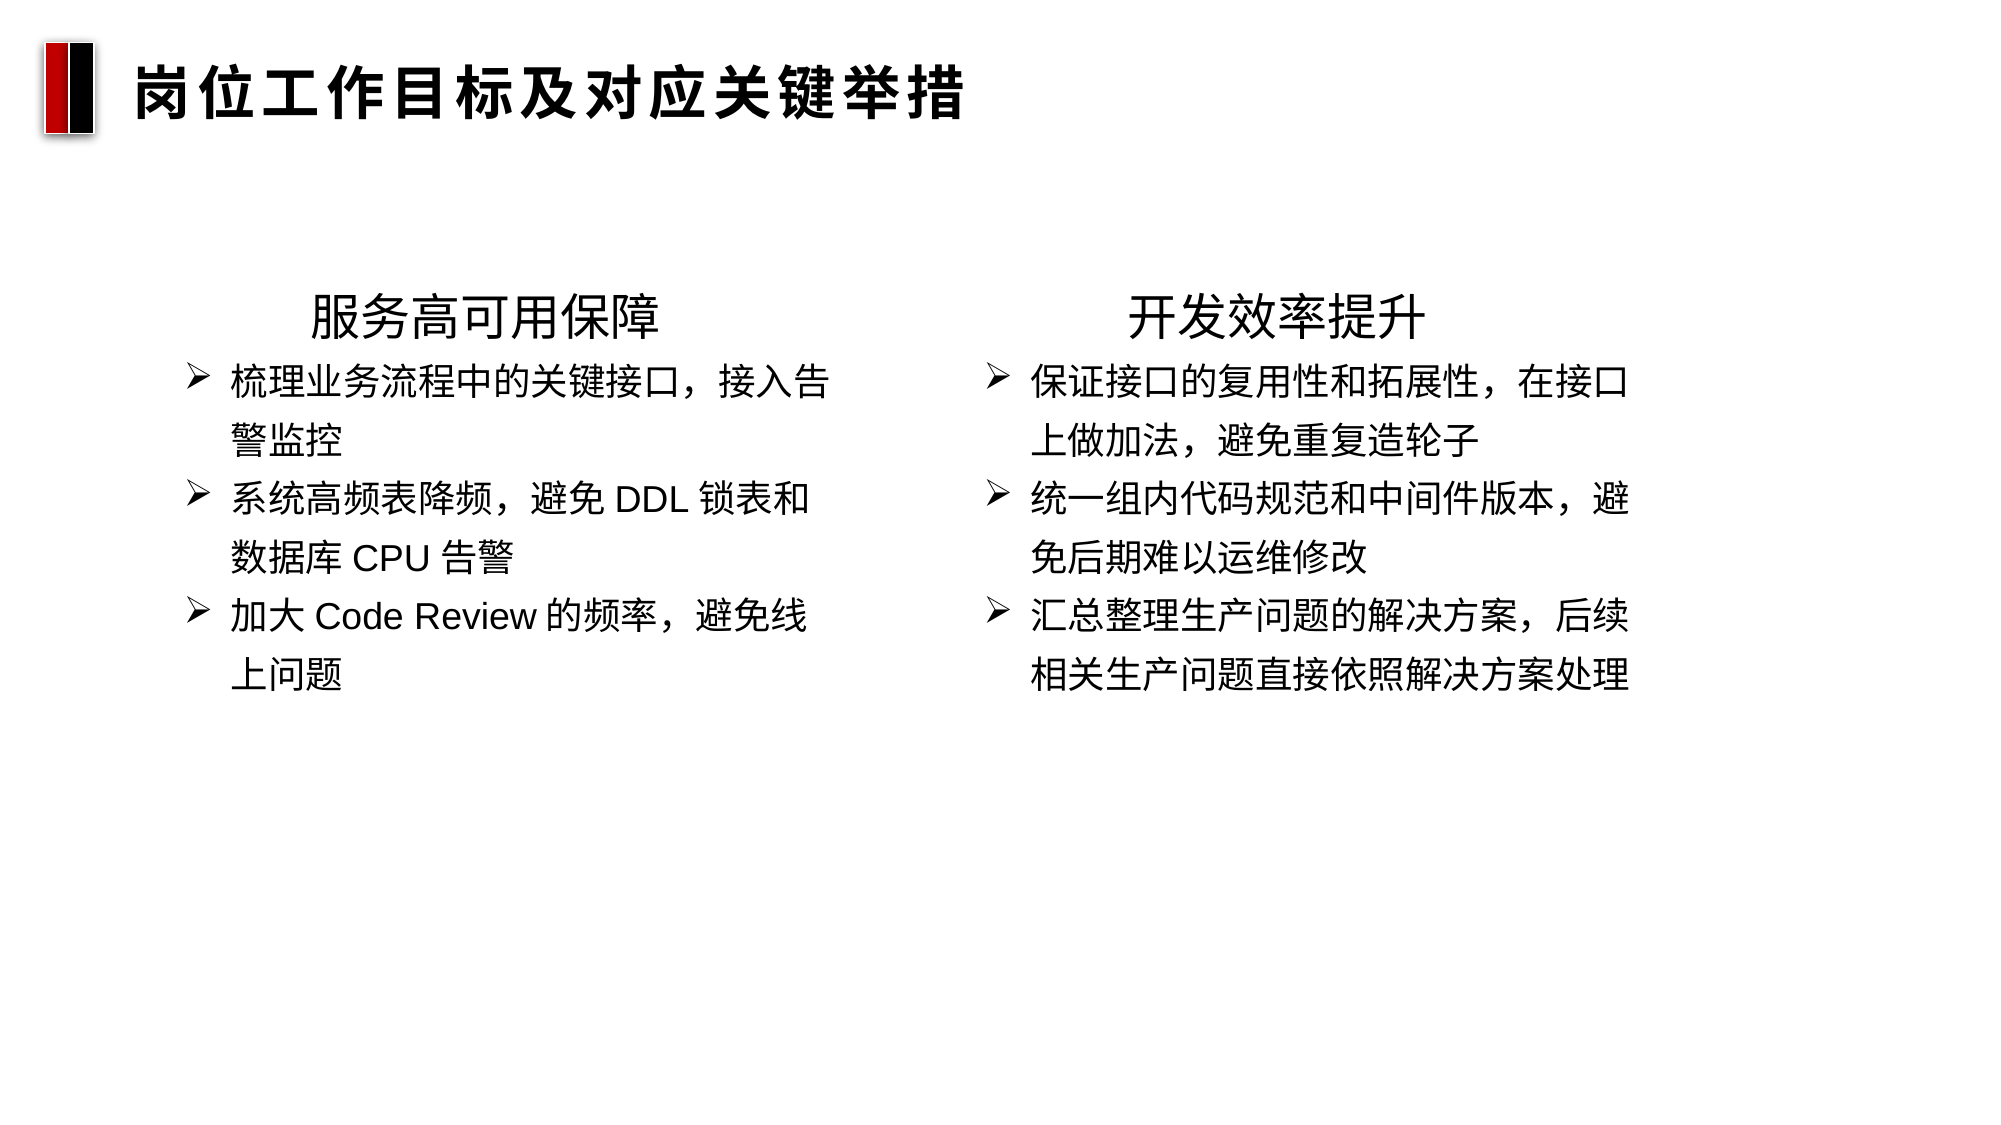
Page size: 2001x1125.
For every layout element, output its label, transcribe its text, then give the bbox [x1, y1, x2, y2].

text_box [68, 42, 95, 134]
text_box [44, 42, 63, 134]
text_box 服务高可用保障 梳理业务流程中的关键接口，接入告警监控 系统高频表降频，避免DDL锁表和数据库CPU告警 加大Code Review的频率，避免线上问题 [94, 259, 858, 704]
text_box 岗位工作目标及对应关键举措 [118, 48, 1953, 134]
text_box 开发效率提升 保证接口的复用性和拓展性，在接口上做加法，避免重复造轮子 统一组内代码规范和中间件版本，避免后期难以运维修改 汇总整理生产问题的解决方案，后续相关生产问题直接依照解决方案处理 [893, 259, 1658, 704]
